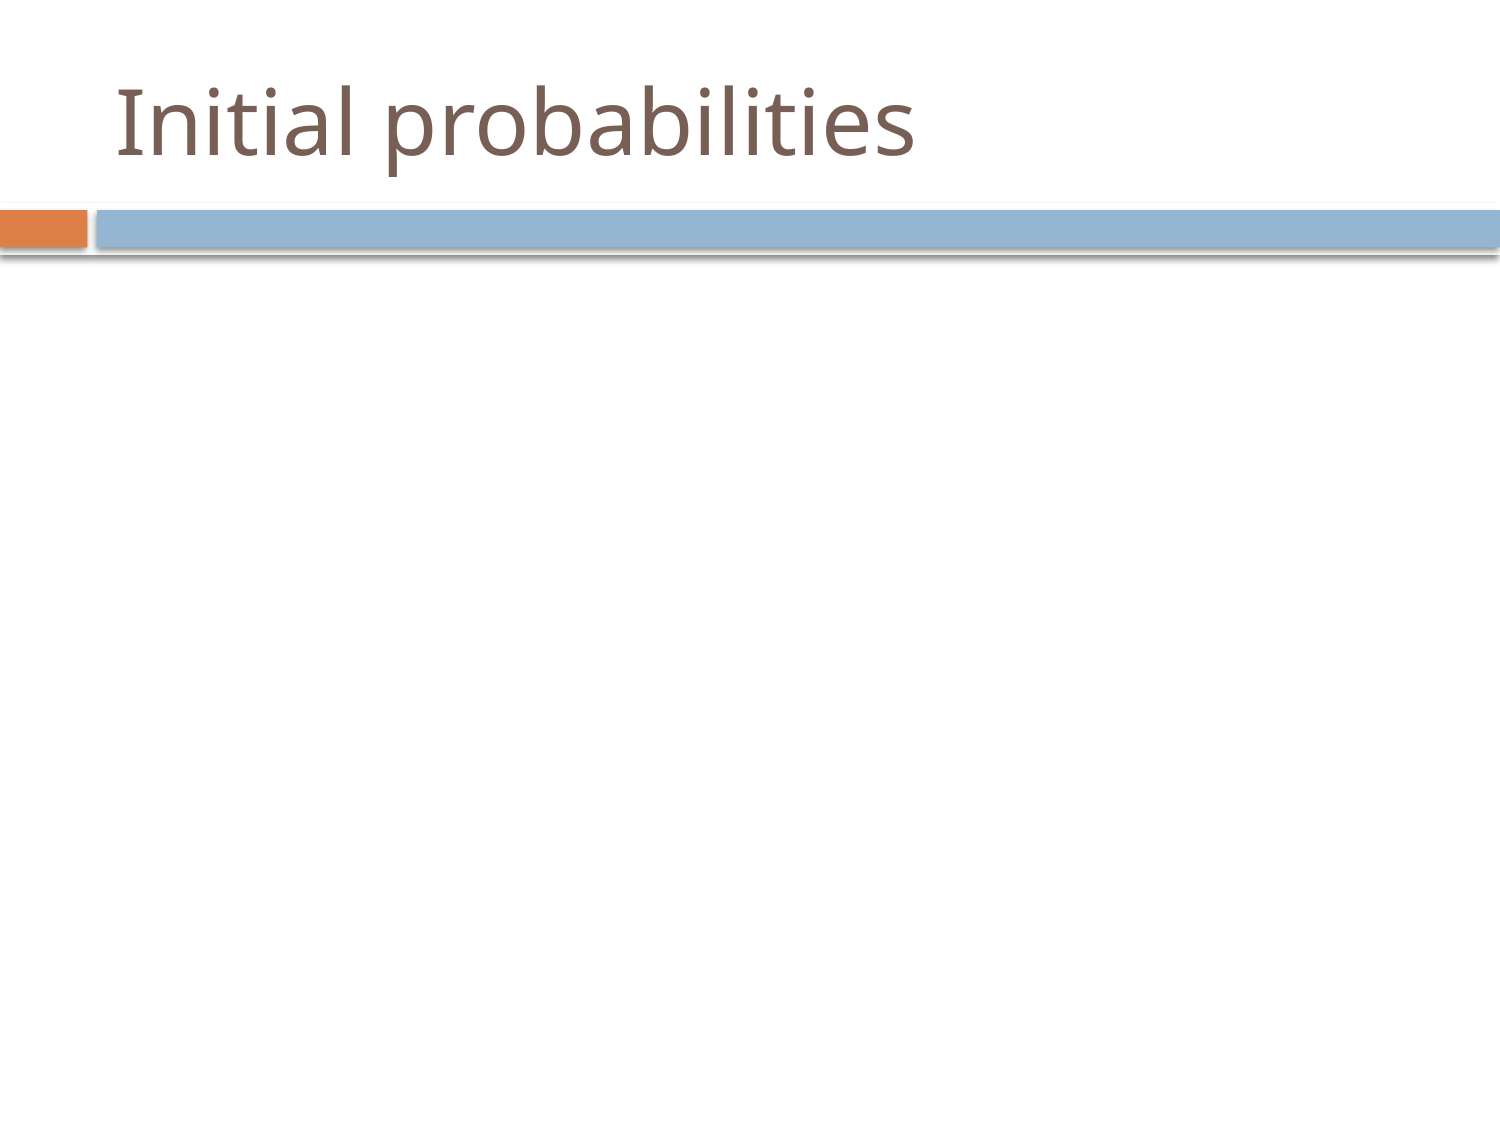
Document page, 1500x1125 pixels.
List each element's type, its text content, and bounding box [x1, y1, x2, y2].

title Initial probabilities [100, 37, 1438, 200]
